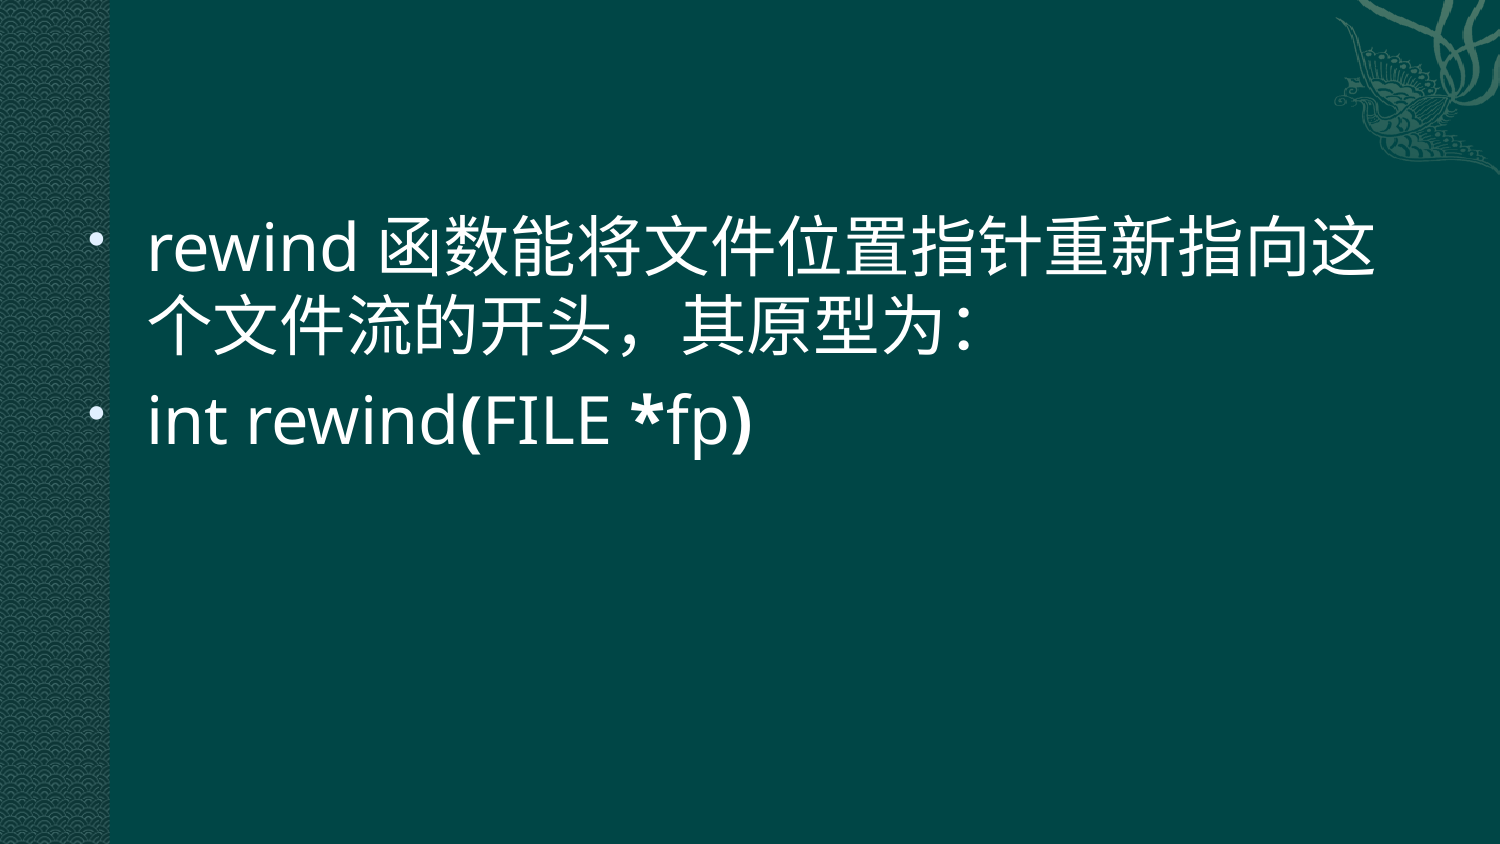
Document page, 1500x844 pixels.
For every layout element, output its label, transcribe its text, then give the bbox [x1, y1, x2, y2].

list rewind函数能将文件位置指针重新指向这个文件流的开头，其原型为： int rewind(FILE *fp) [75, 196, 1425, 754]
picture [0, 0, 110, 844]
